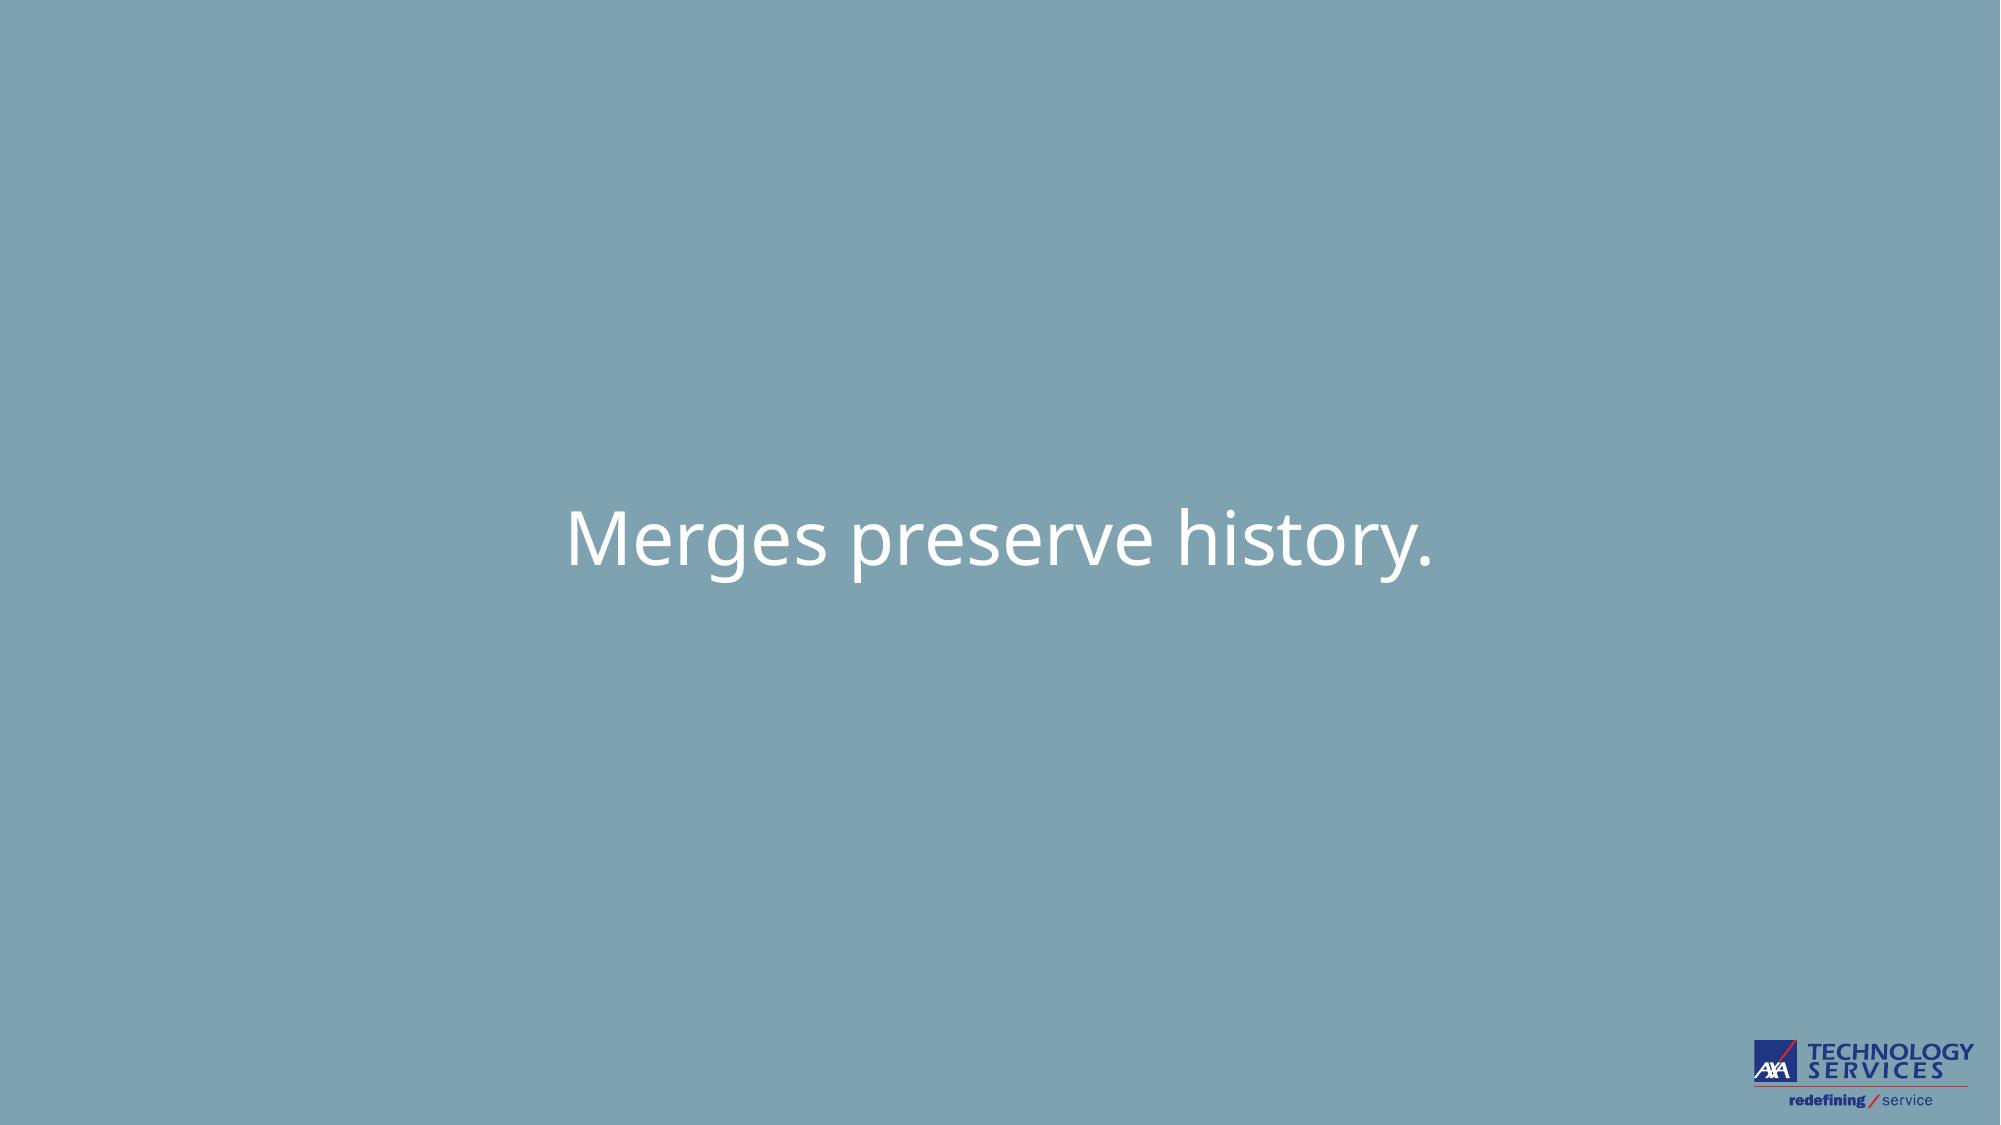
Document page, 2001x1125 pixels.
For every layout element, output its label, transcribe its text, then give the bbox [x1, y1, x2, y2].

title Merges preserve history. [212, 441, 1788, 630]
